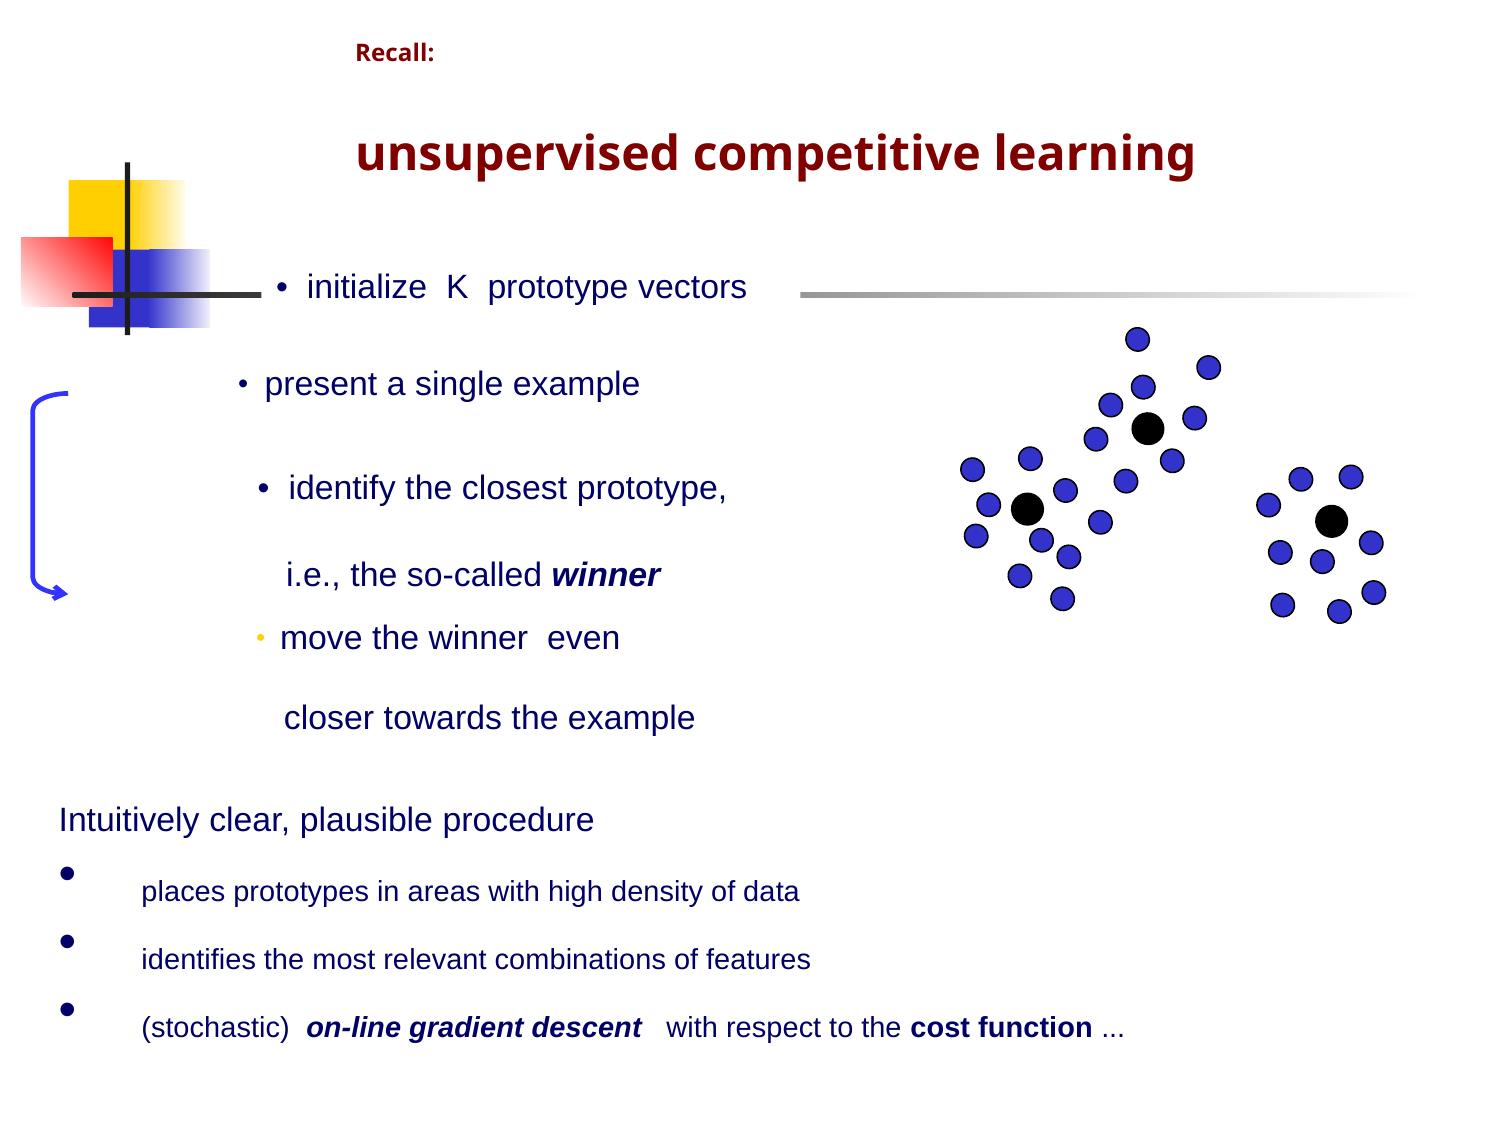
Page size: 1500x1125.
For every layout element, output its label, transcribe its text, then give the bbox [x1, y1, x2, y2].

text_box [81, 218, 1247, 302]
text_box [76, 727, 1271, 797]
text_box Intuitively clear, plausible procedure places prototypes in areas with high density of data identifies the most relevant combinations of features (stochastic) on-line gradient descent with respect to the cost function ... [43, 751, 1469, 1051]
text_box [32, 304, 1469, 718]
text_box Recall: unsupervised competitive learning [340, 1, 1213, 187]
